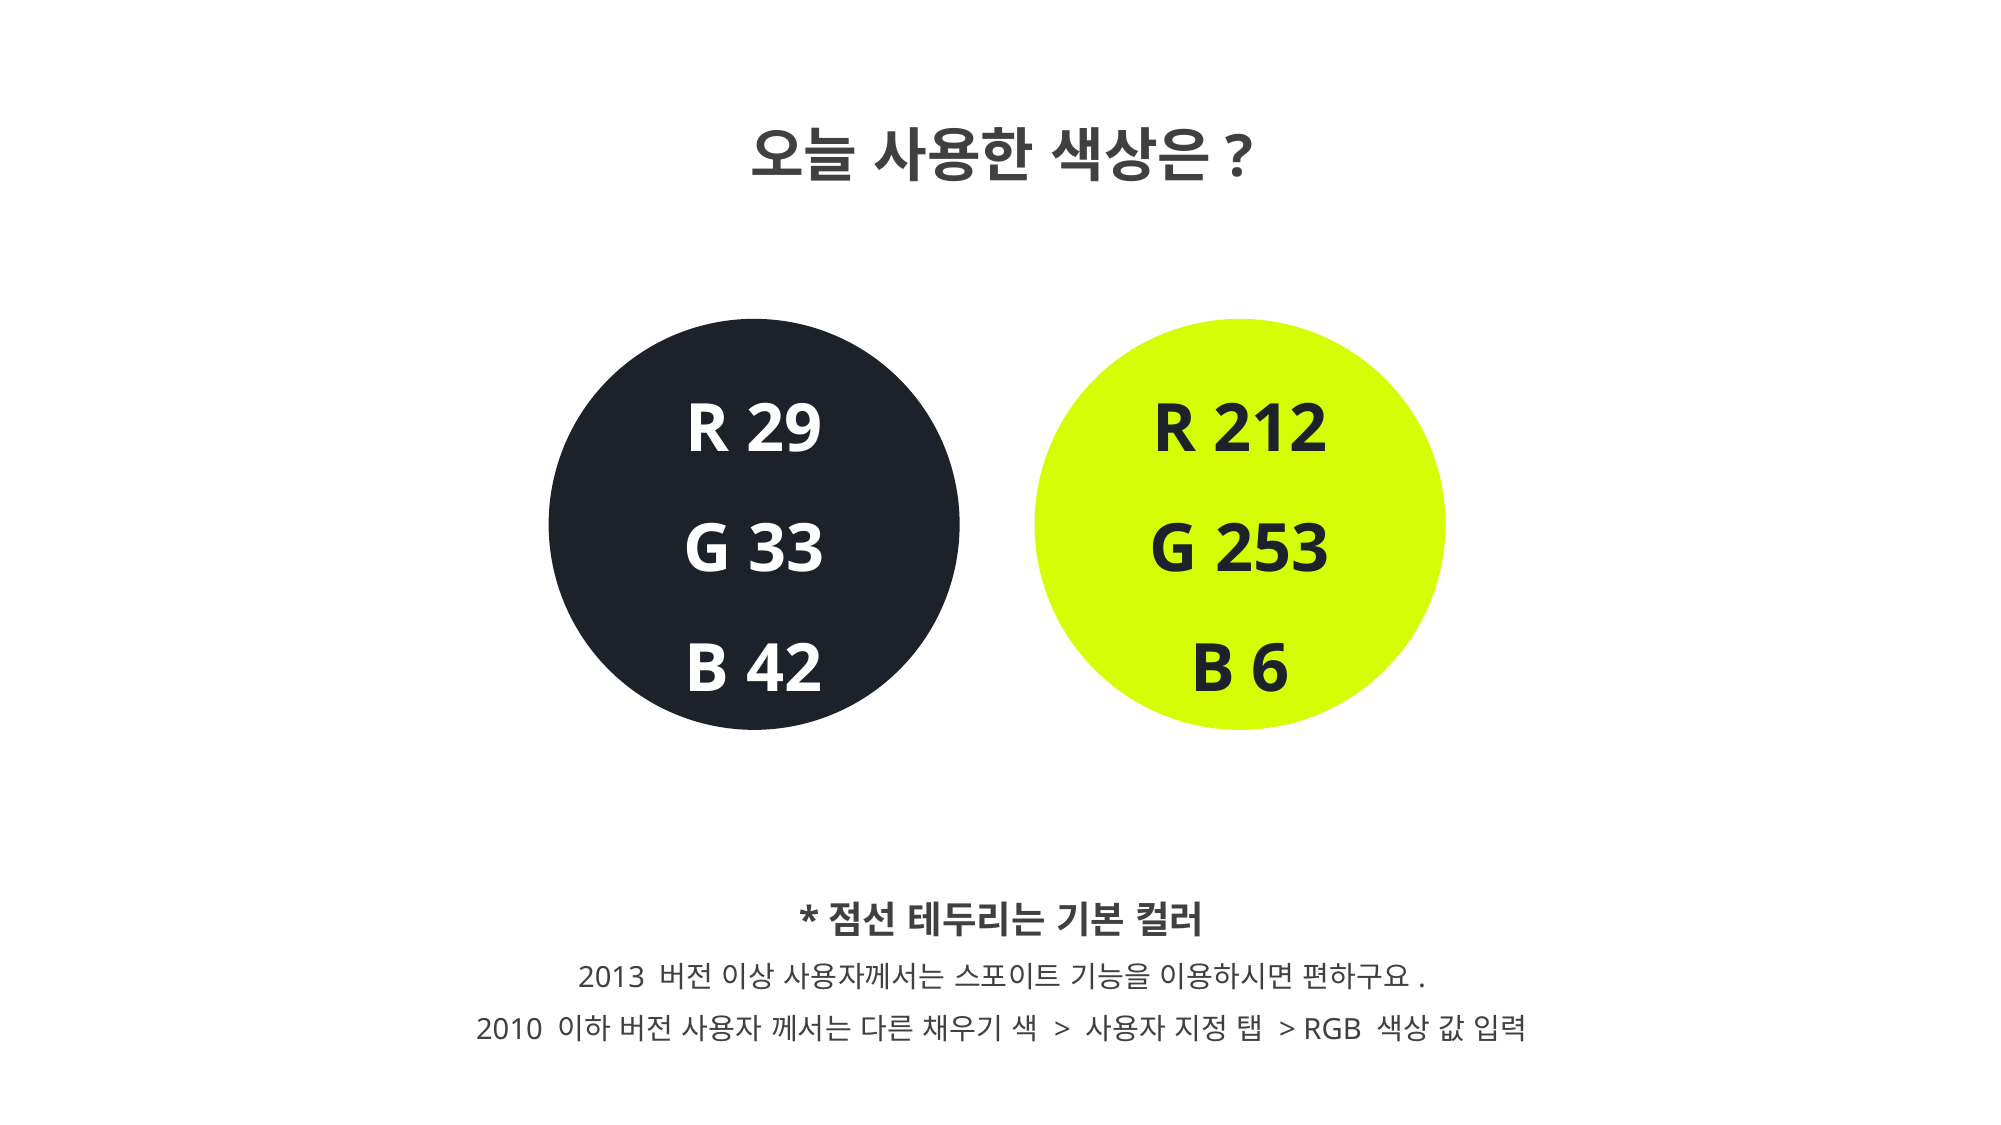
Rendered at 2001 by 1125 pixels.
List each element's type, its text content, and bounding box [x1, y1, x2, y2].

text_box *점선 테두리는 기본 컬러 2013 버전 이상 사용자께서는 스포이트 기능을 이용하시면 편하구요. 2010 이하 버전 사용자 께서는 다른 채우기 색 > 사용자 지정 탭 > RGB 색상 값 입력 [402, 865, 1601, 1053]
text_box 오늘 사용한 색상은? [654, 75, 1350, 196]
text_box R 29 G 33 B 42 [547, 317, 961, 731]
text_box R 212 G 253 B 6 [1033, 317, 1447, 731]
